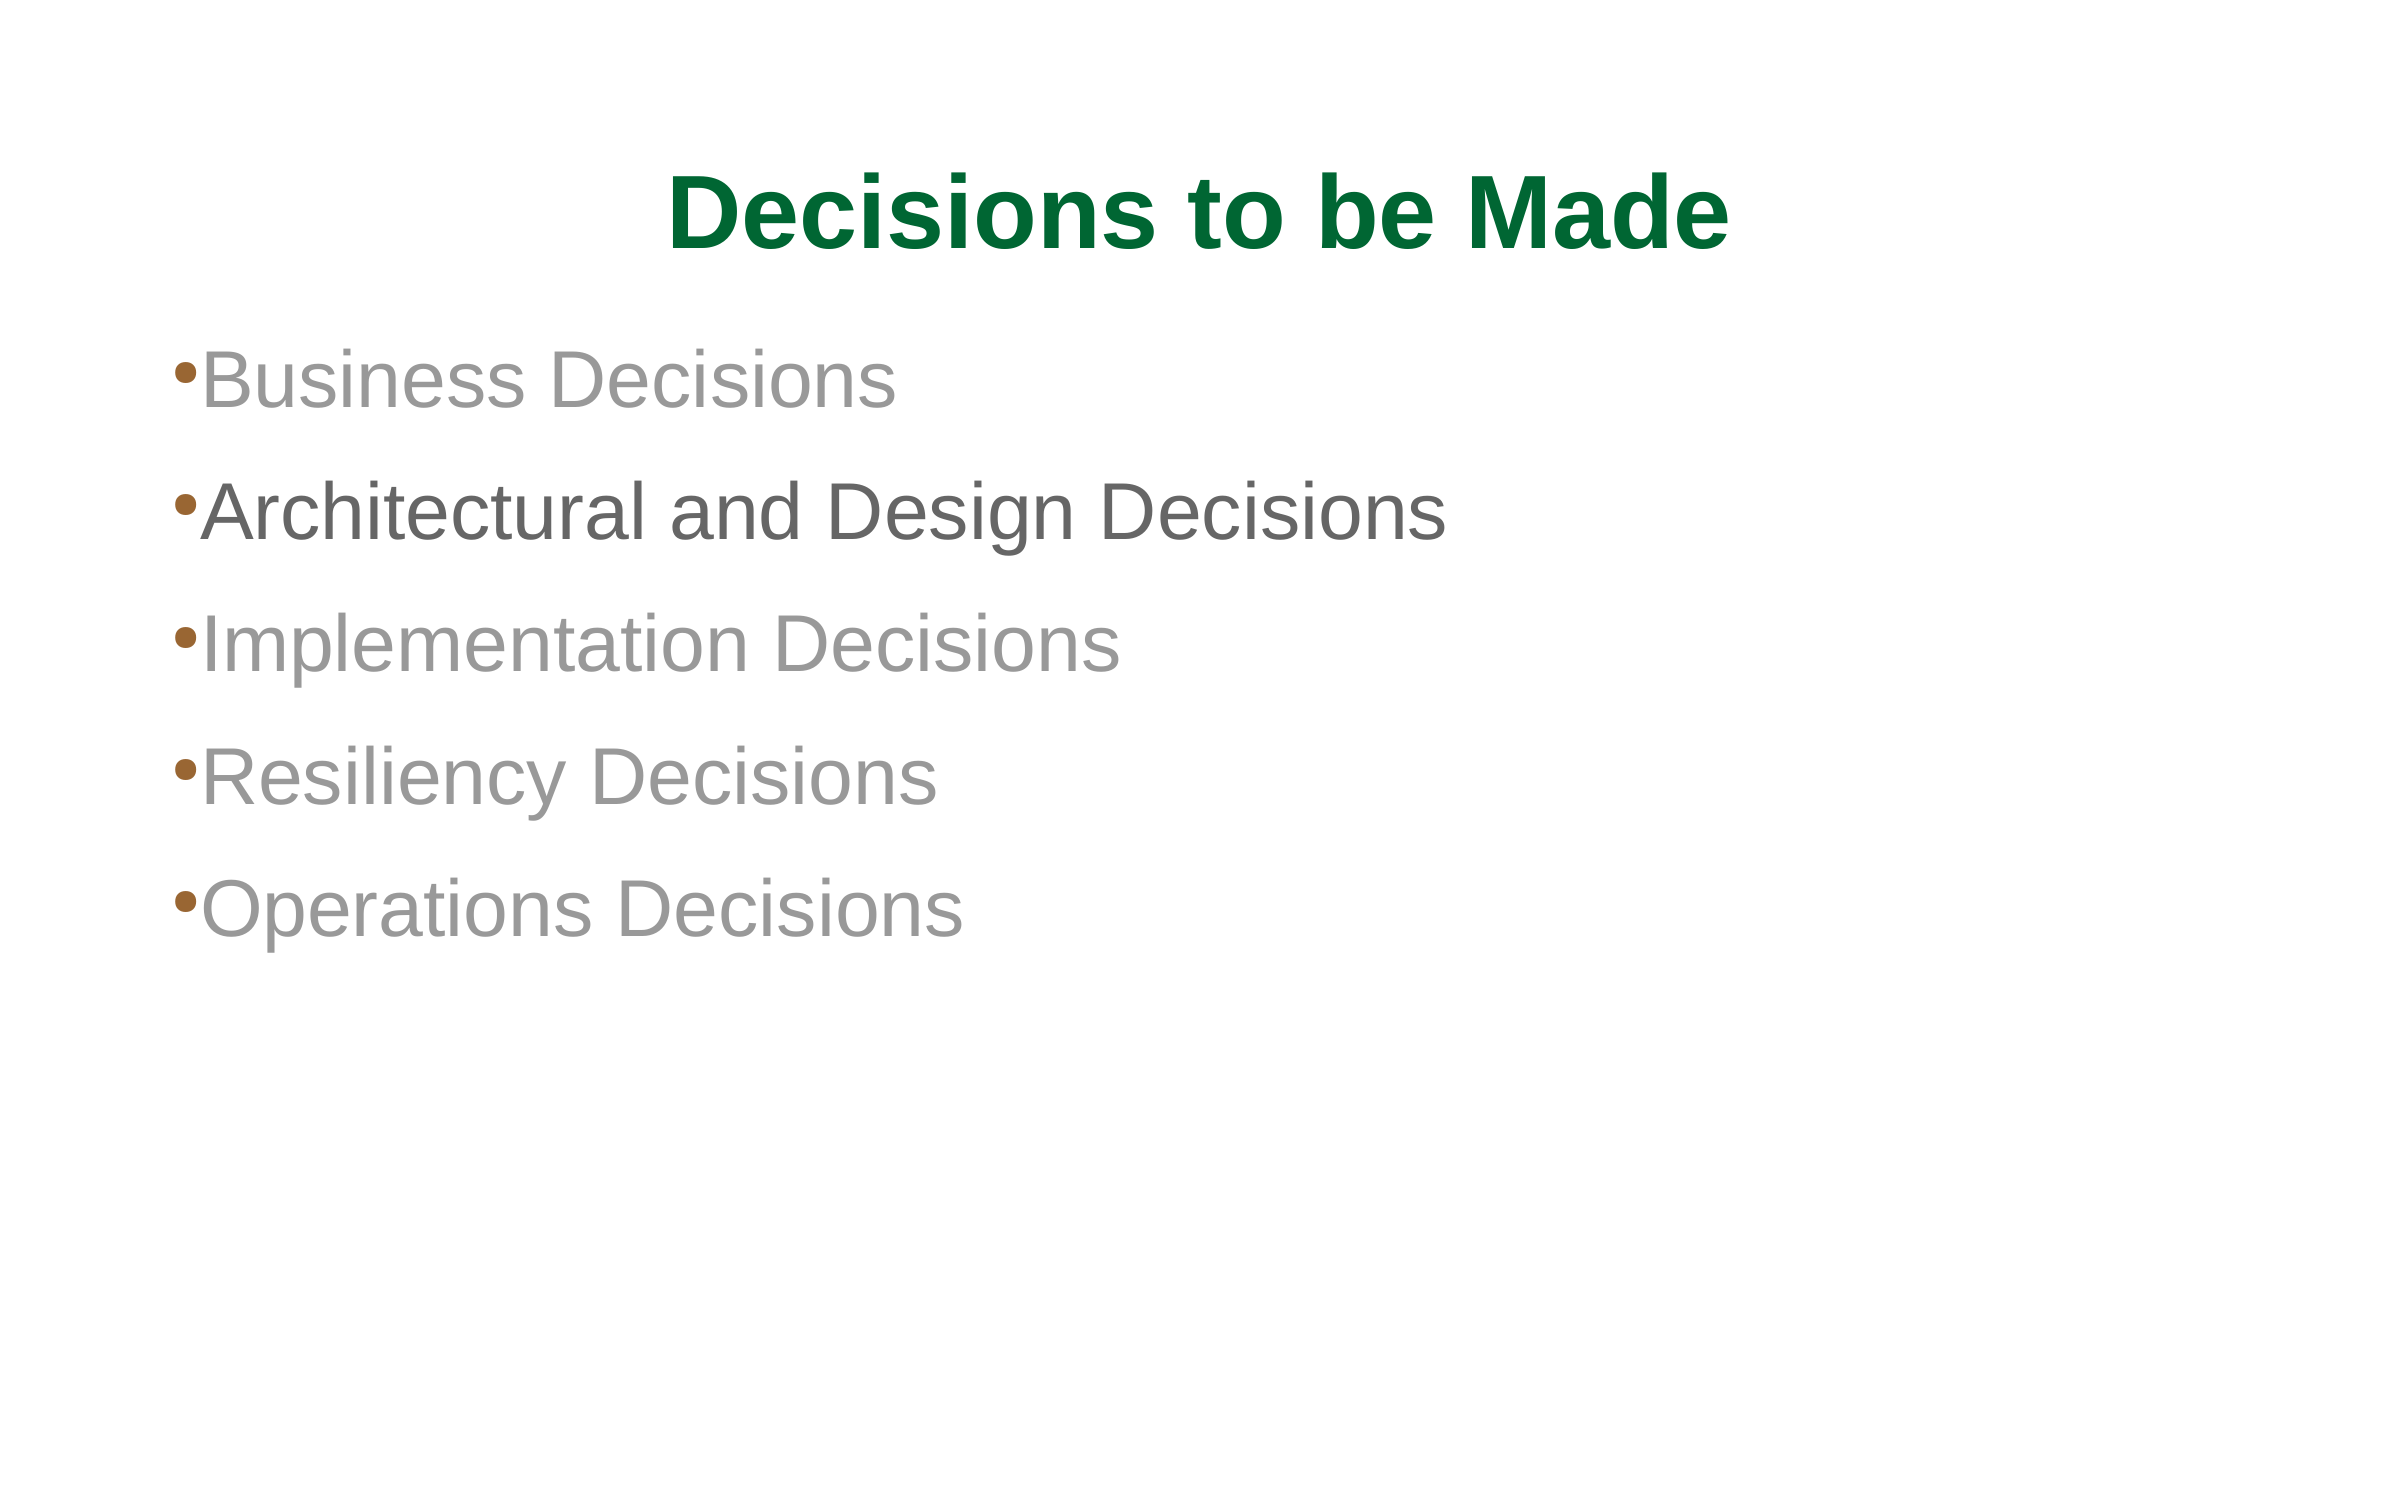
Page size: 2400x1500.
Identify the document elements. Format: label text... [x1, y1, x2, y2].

list Business Decisions Architectural and Design Decisions Implementation Decisions Resiliency Decisions Operations Decisions [171, 326, 2265, 1161]
title Decisions to be Made [171, 107, 2229, 306]
